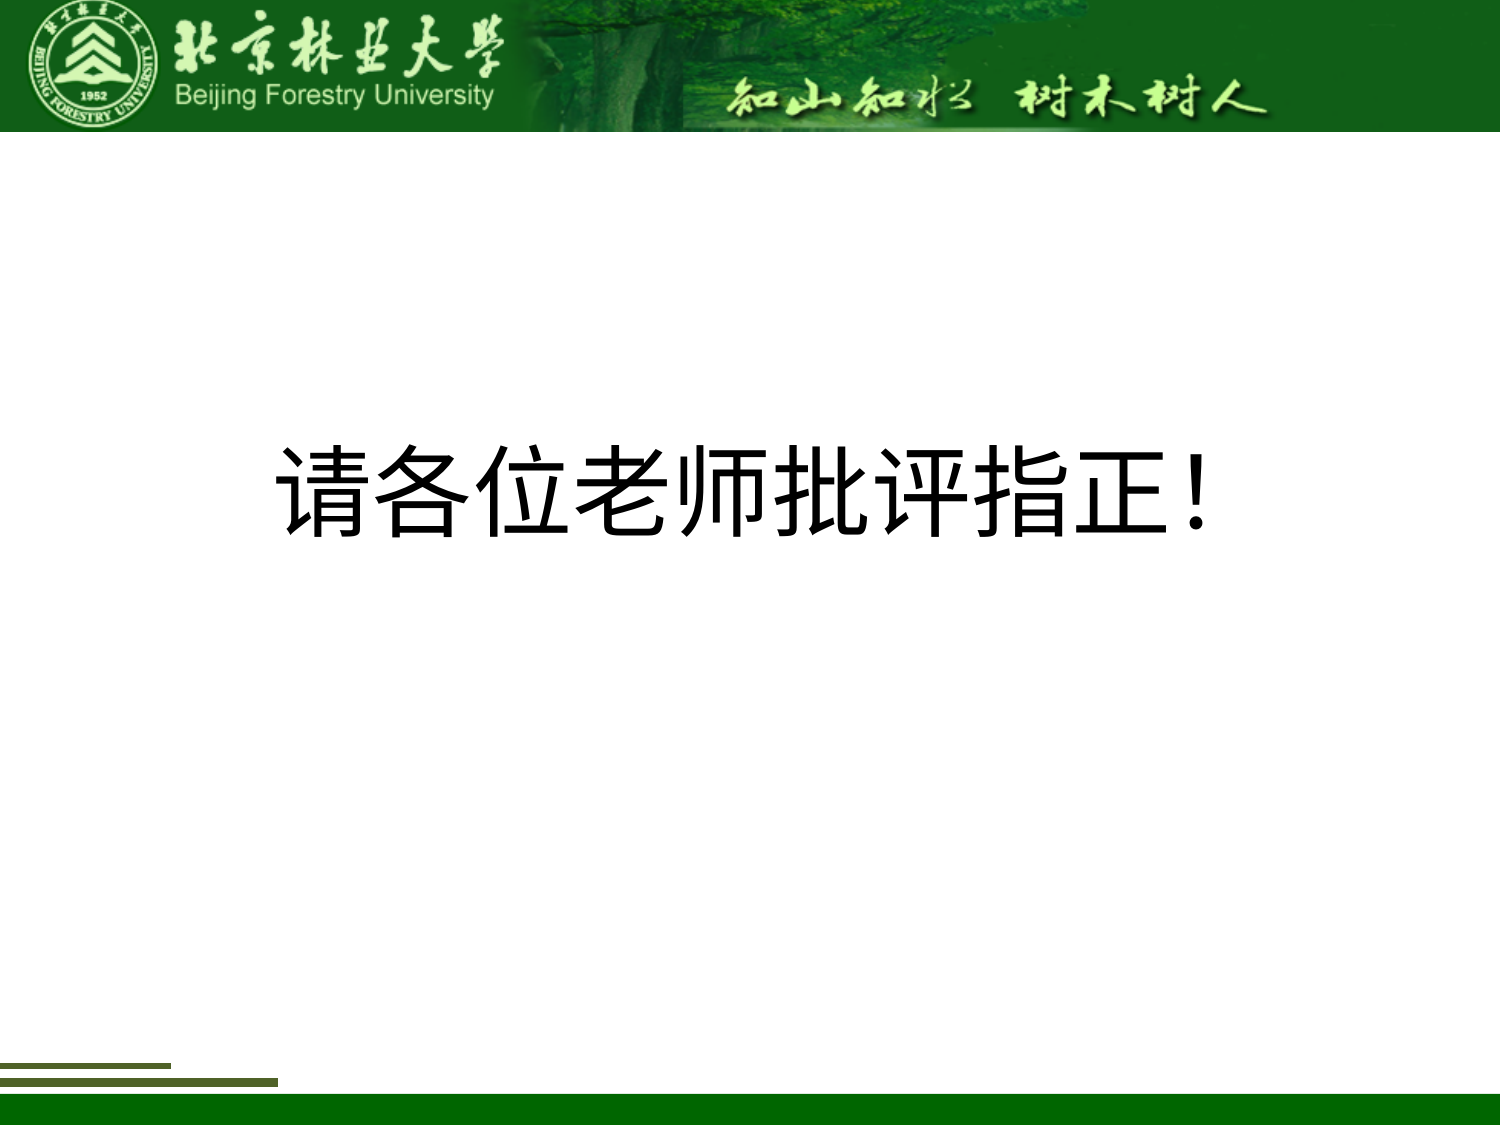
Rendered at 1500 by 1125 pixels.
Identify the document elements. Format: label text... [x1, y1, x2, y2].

text_box 请各位老师批评指正！ [199, 421, 1345, 557]
picture [0, 0, 1500, 132]
